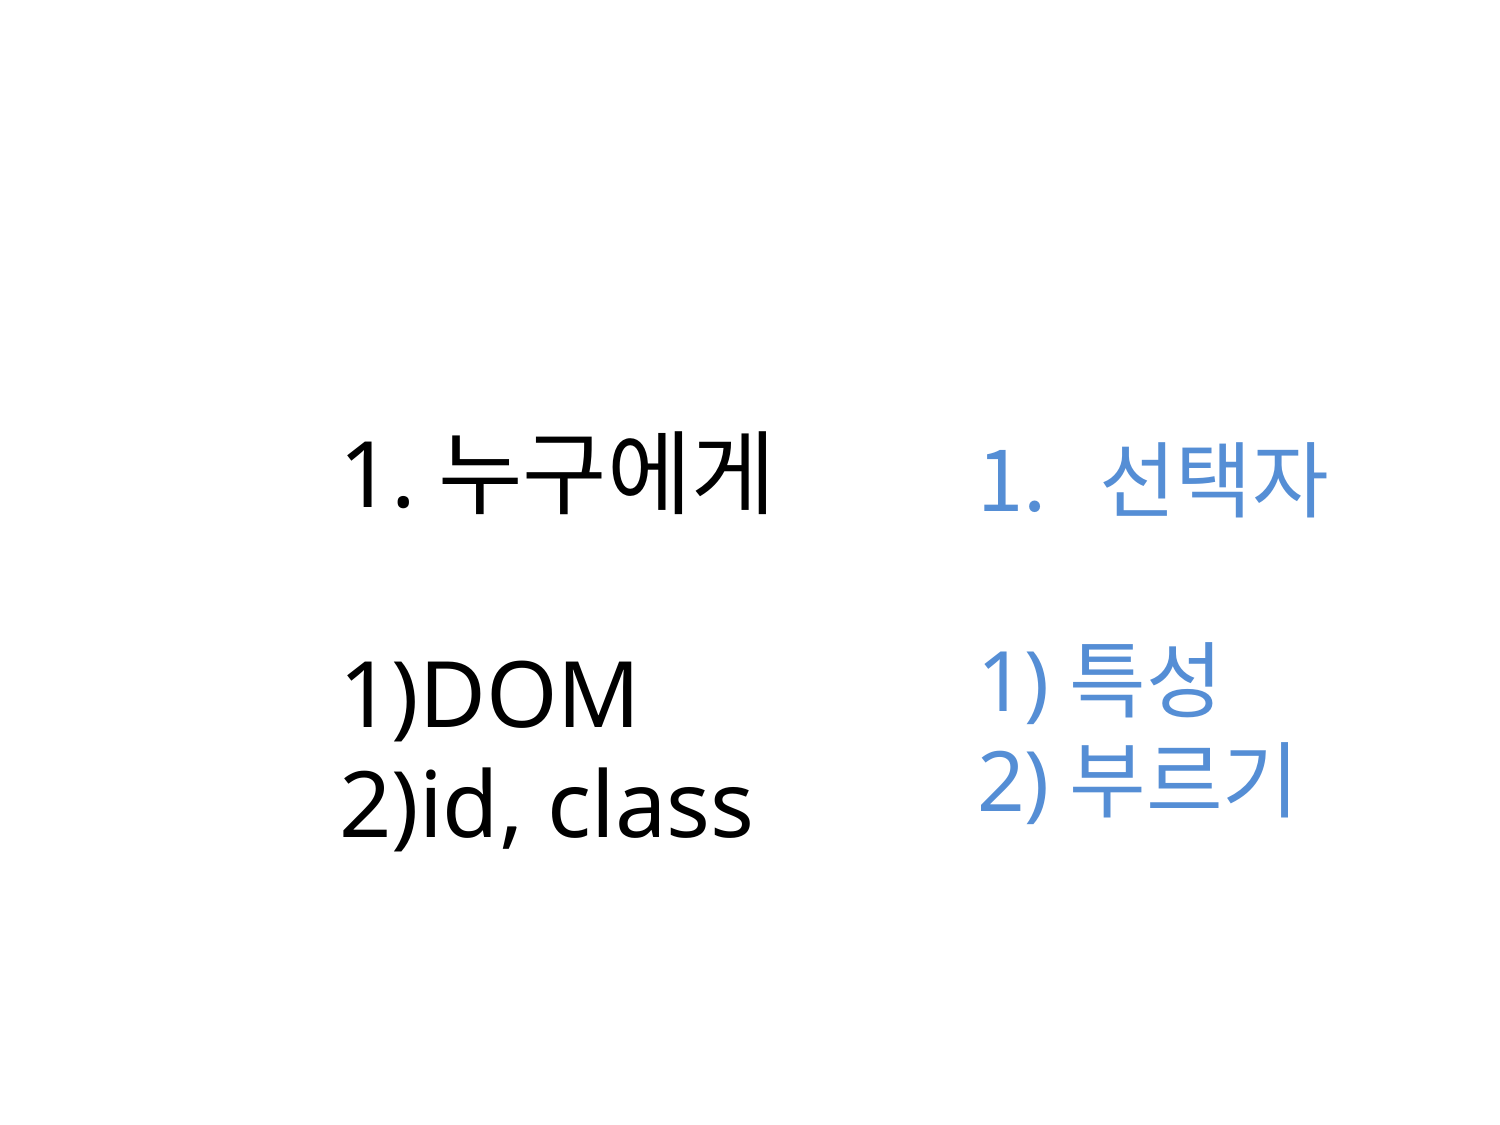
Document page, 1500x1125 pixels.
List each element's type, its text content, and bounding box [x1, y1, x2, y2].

text_box 1.누구에게 1)DOM 2)id, class [324, 408, 1176, 864]
text_box 선택자 1)특성 2)부르기 [962, 420, 1412, 836]
